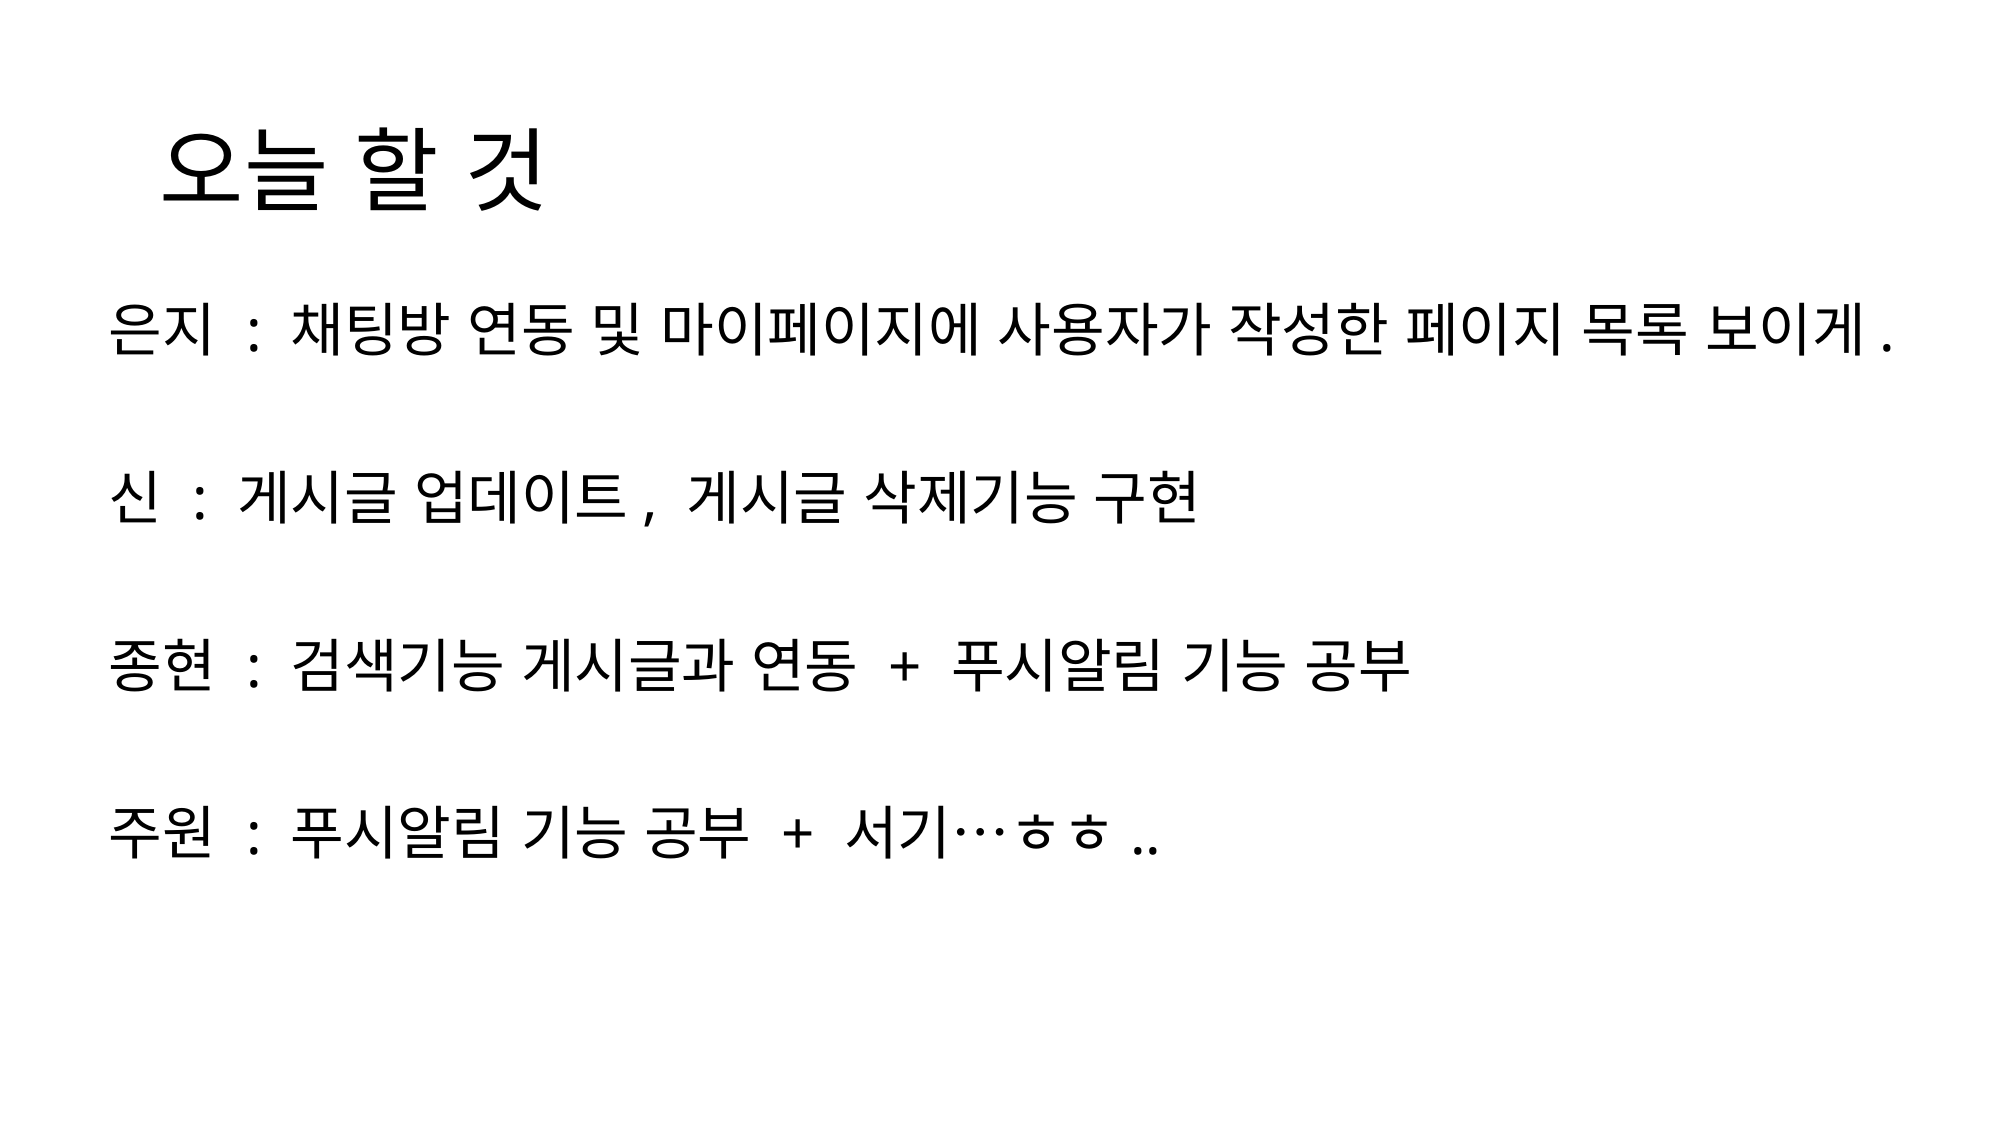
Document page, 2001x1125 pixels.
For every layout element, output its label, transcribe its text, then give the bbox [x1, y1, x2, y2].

list 은지 : 채팅방 연동 및 마이페이지에 사용자가 작성한 페이지 목록 보이게. 신 : 게시글 업데이트, 게시글 삭제기능 구현 종현 : 검색기능 게시글과 연동 + 푸시알림 기능 공부 주원 : 푸시알림 기능 공부 + 서기…ㅎㅎ.. [93, 294, 1904, 1075]
text_box 오늘 할 것 [144, 20, 1645, 329]
